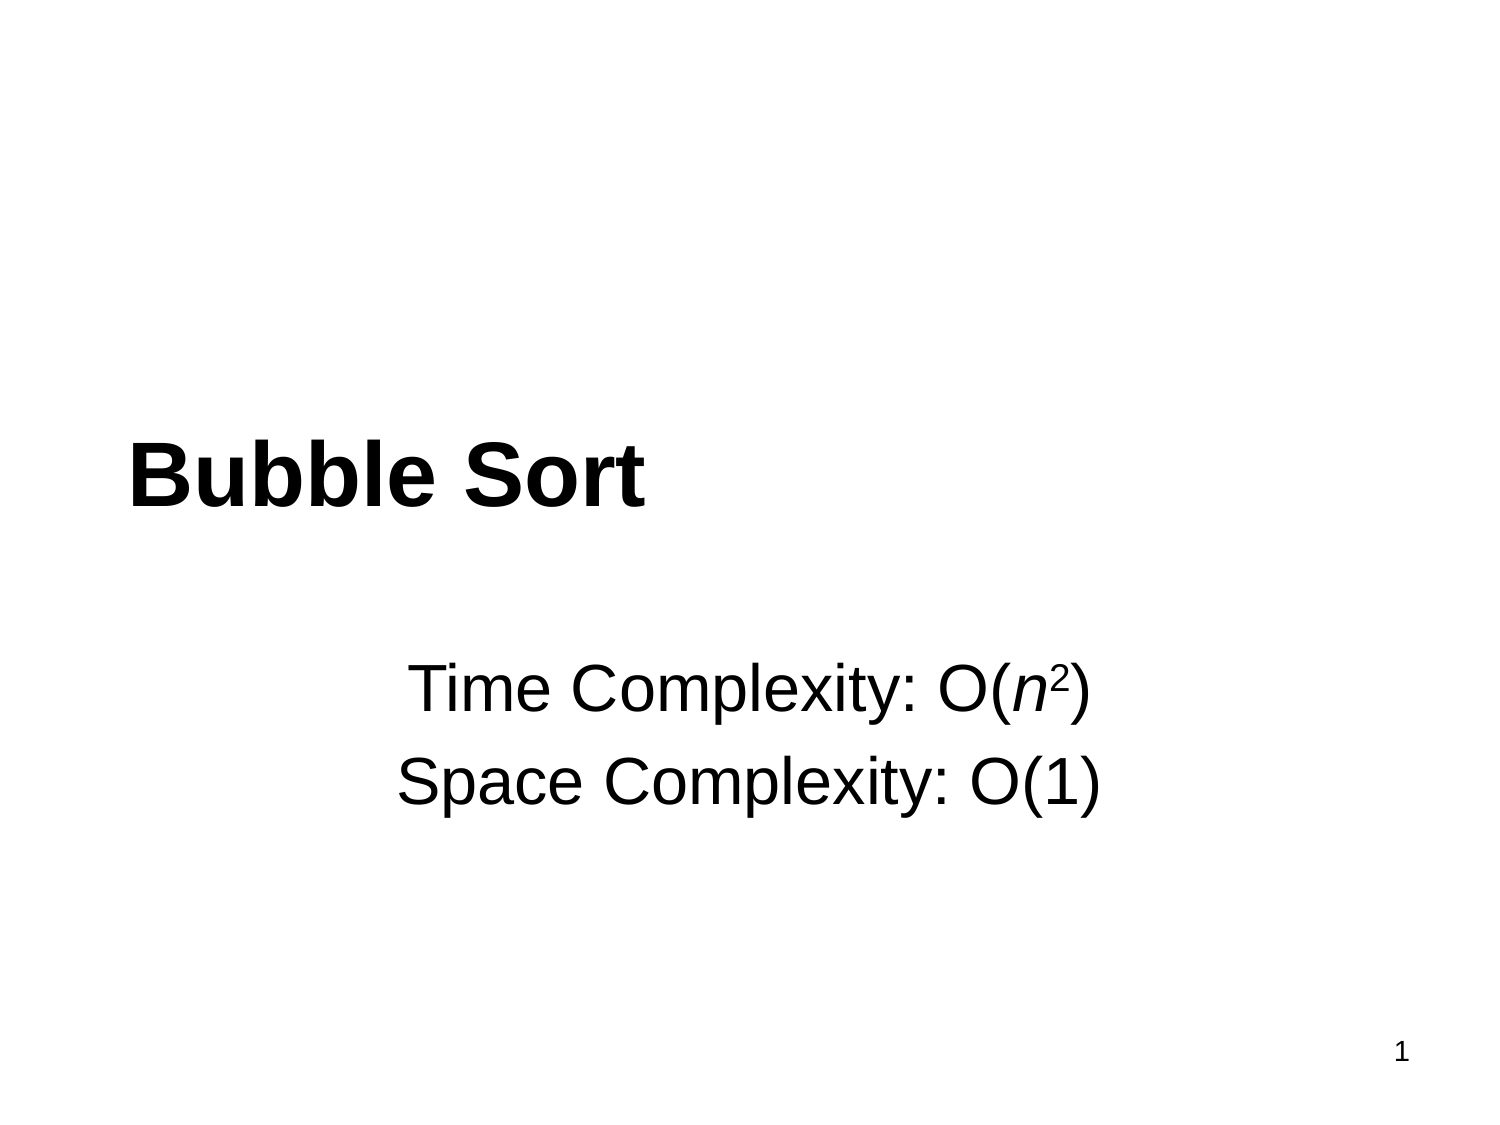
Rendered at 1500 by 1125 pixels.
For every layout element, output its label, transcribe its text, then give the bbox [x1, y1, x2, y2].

title Bubble Sort [112, 349, 1388, 591]
subtitle Time Complexity: O(n2) Space Complexity: O(1) [225, 637, 1275, 925]
slide_number 1 [1074, 1024, 1425, 1103]
